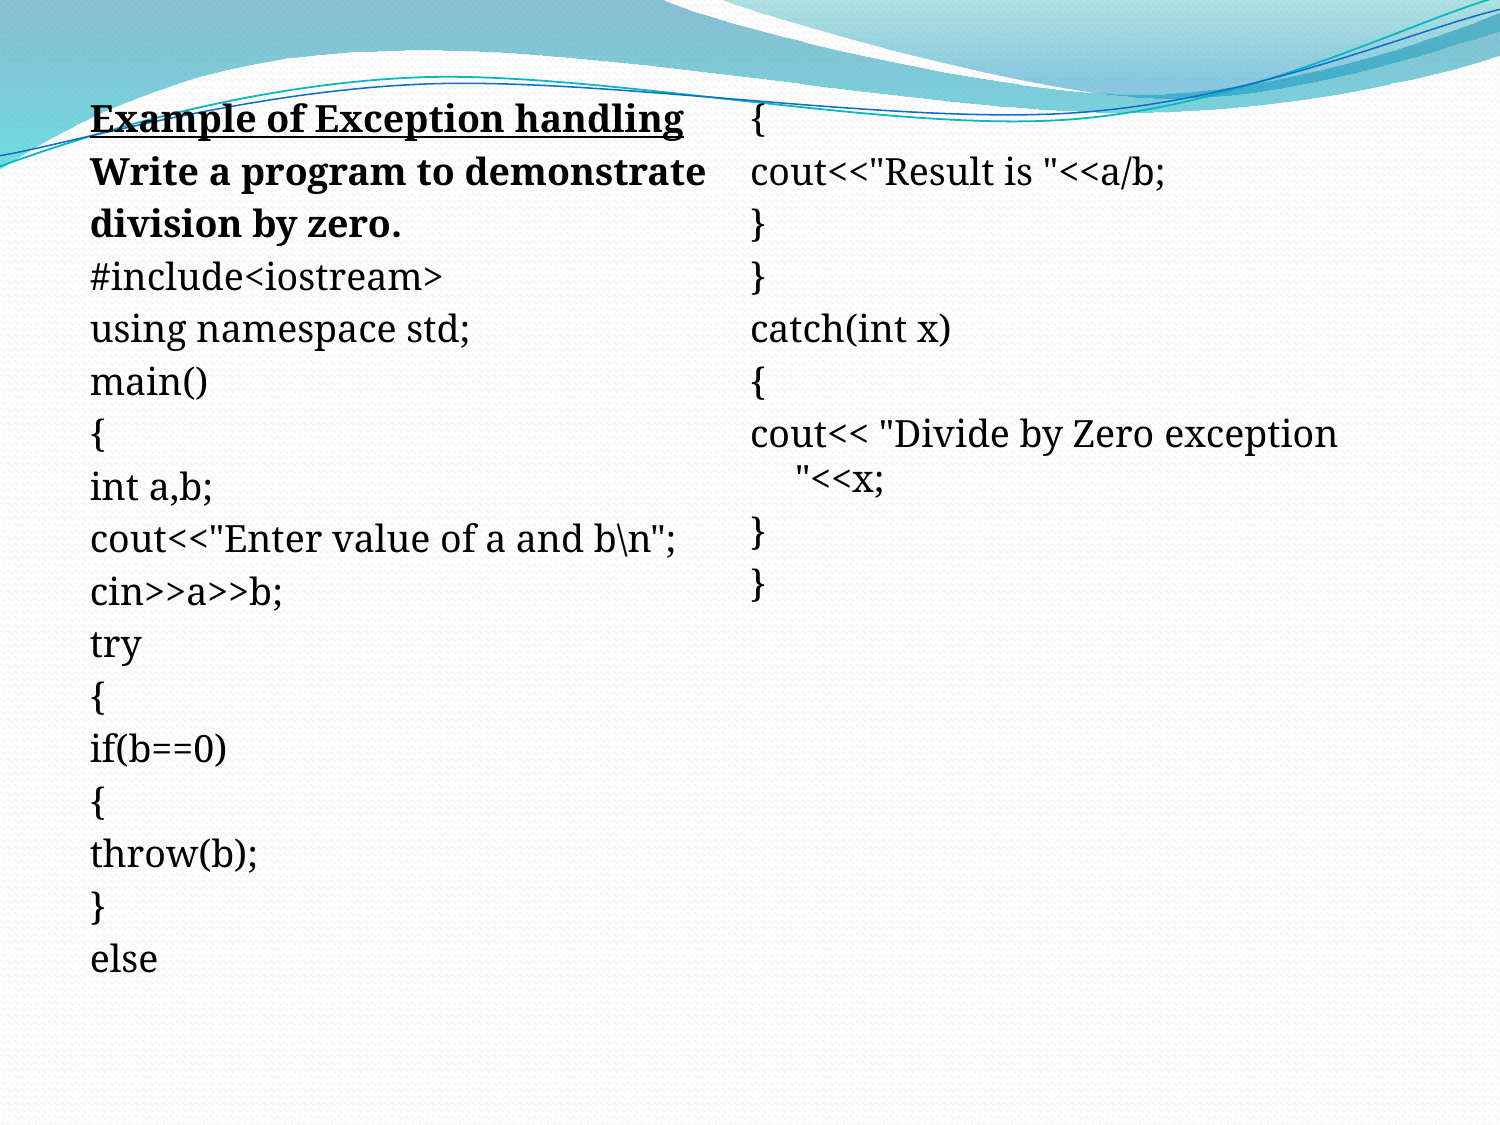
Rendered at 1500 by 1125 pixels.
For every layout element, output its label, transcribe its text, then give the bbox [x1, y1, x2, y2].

list Example of Exception handling Write a program to demonstrate division by zero. #include<iostream> using namespace std; main() { int a,b; cout<<"Enter value of a and b\n"; cin>>a>>b; try { if(b==0) { throw(b); } else { cout<<"Result is "<<a/b; } } catch(int x) { cout<< "Divide by Zero exception "<<x; } } [75, 87, 1425, 1025]
